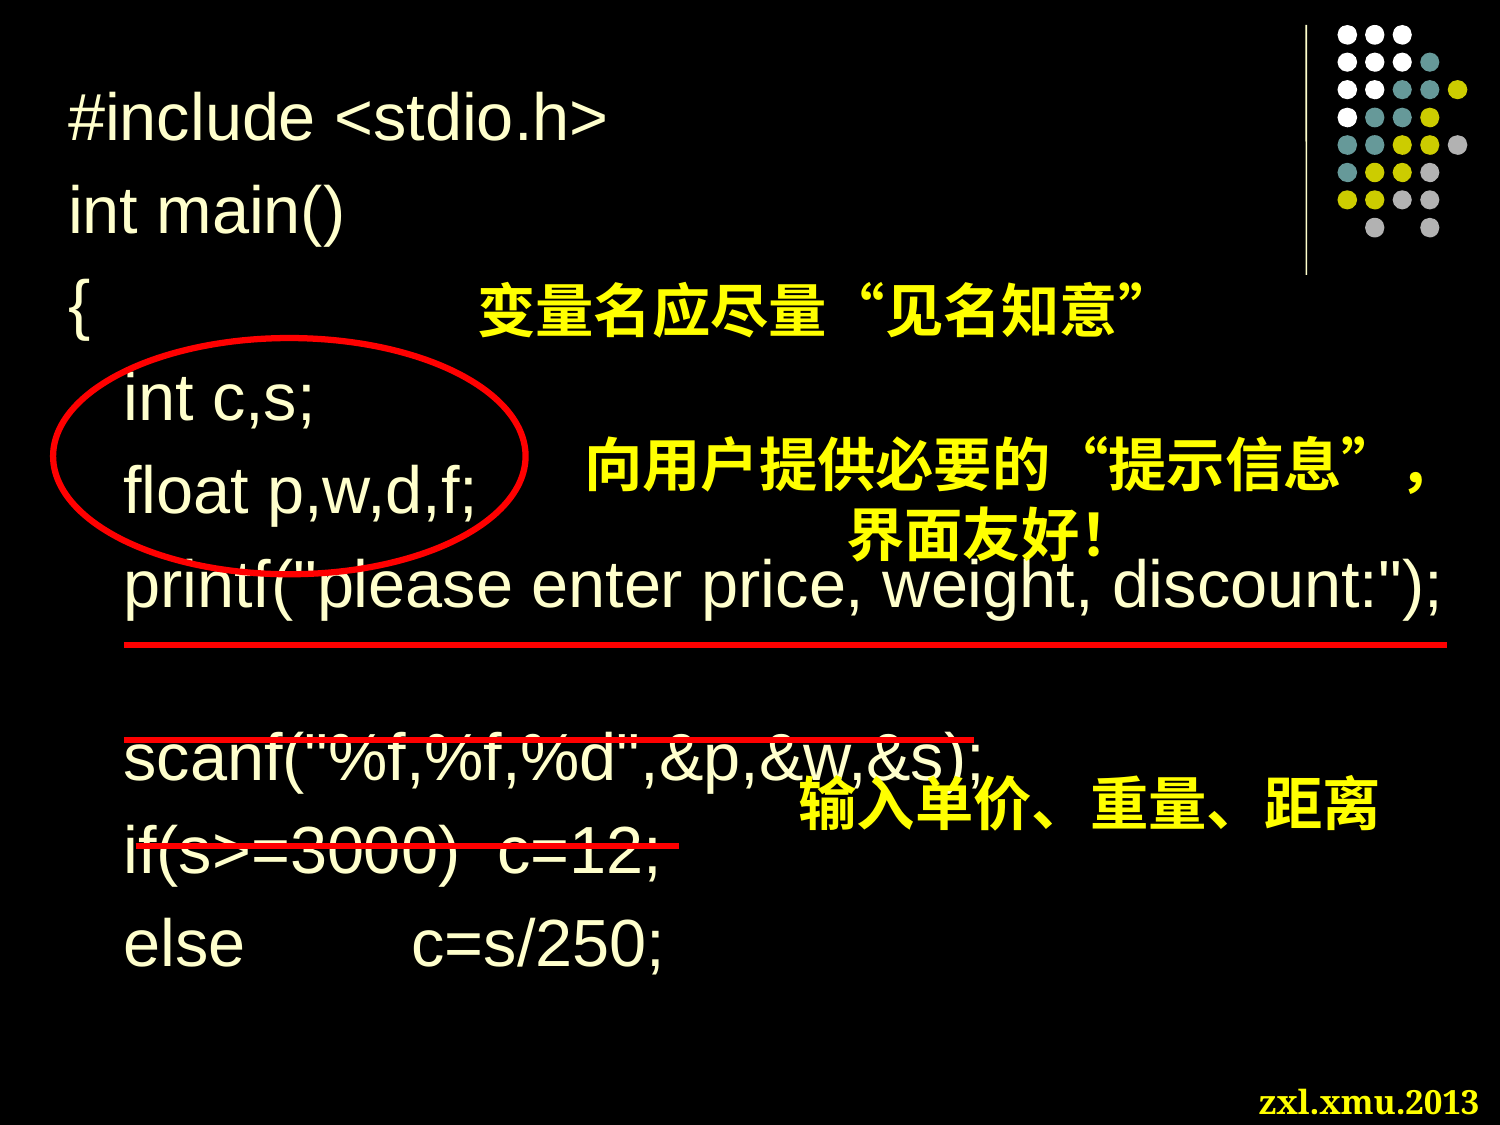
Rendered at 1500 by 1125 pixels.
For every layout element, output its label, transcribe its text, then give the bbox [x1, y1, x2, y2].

text_box 变量名应尽量“见名知意” [395, 267, 1258, 352]
text_box 向用户提供必要的“提示信息”，界面友好！ [560, 420, 1424, 576]
text_box 输入单价、重量、距离 [761, 760, 1419, 845]
list #include <stdio.h> int main() { int c,s; float p,w,d,f; printf("please enter price, weight, discount:"); scanf("%f,%f,%d",&p,&w,&s); if(s>=3000) c=12; else c=s/250; [53, 66, 1472, 957]
text_box [53, 338, 526, 575]
